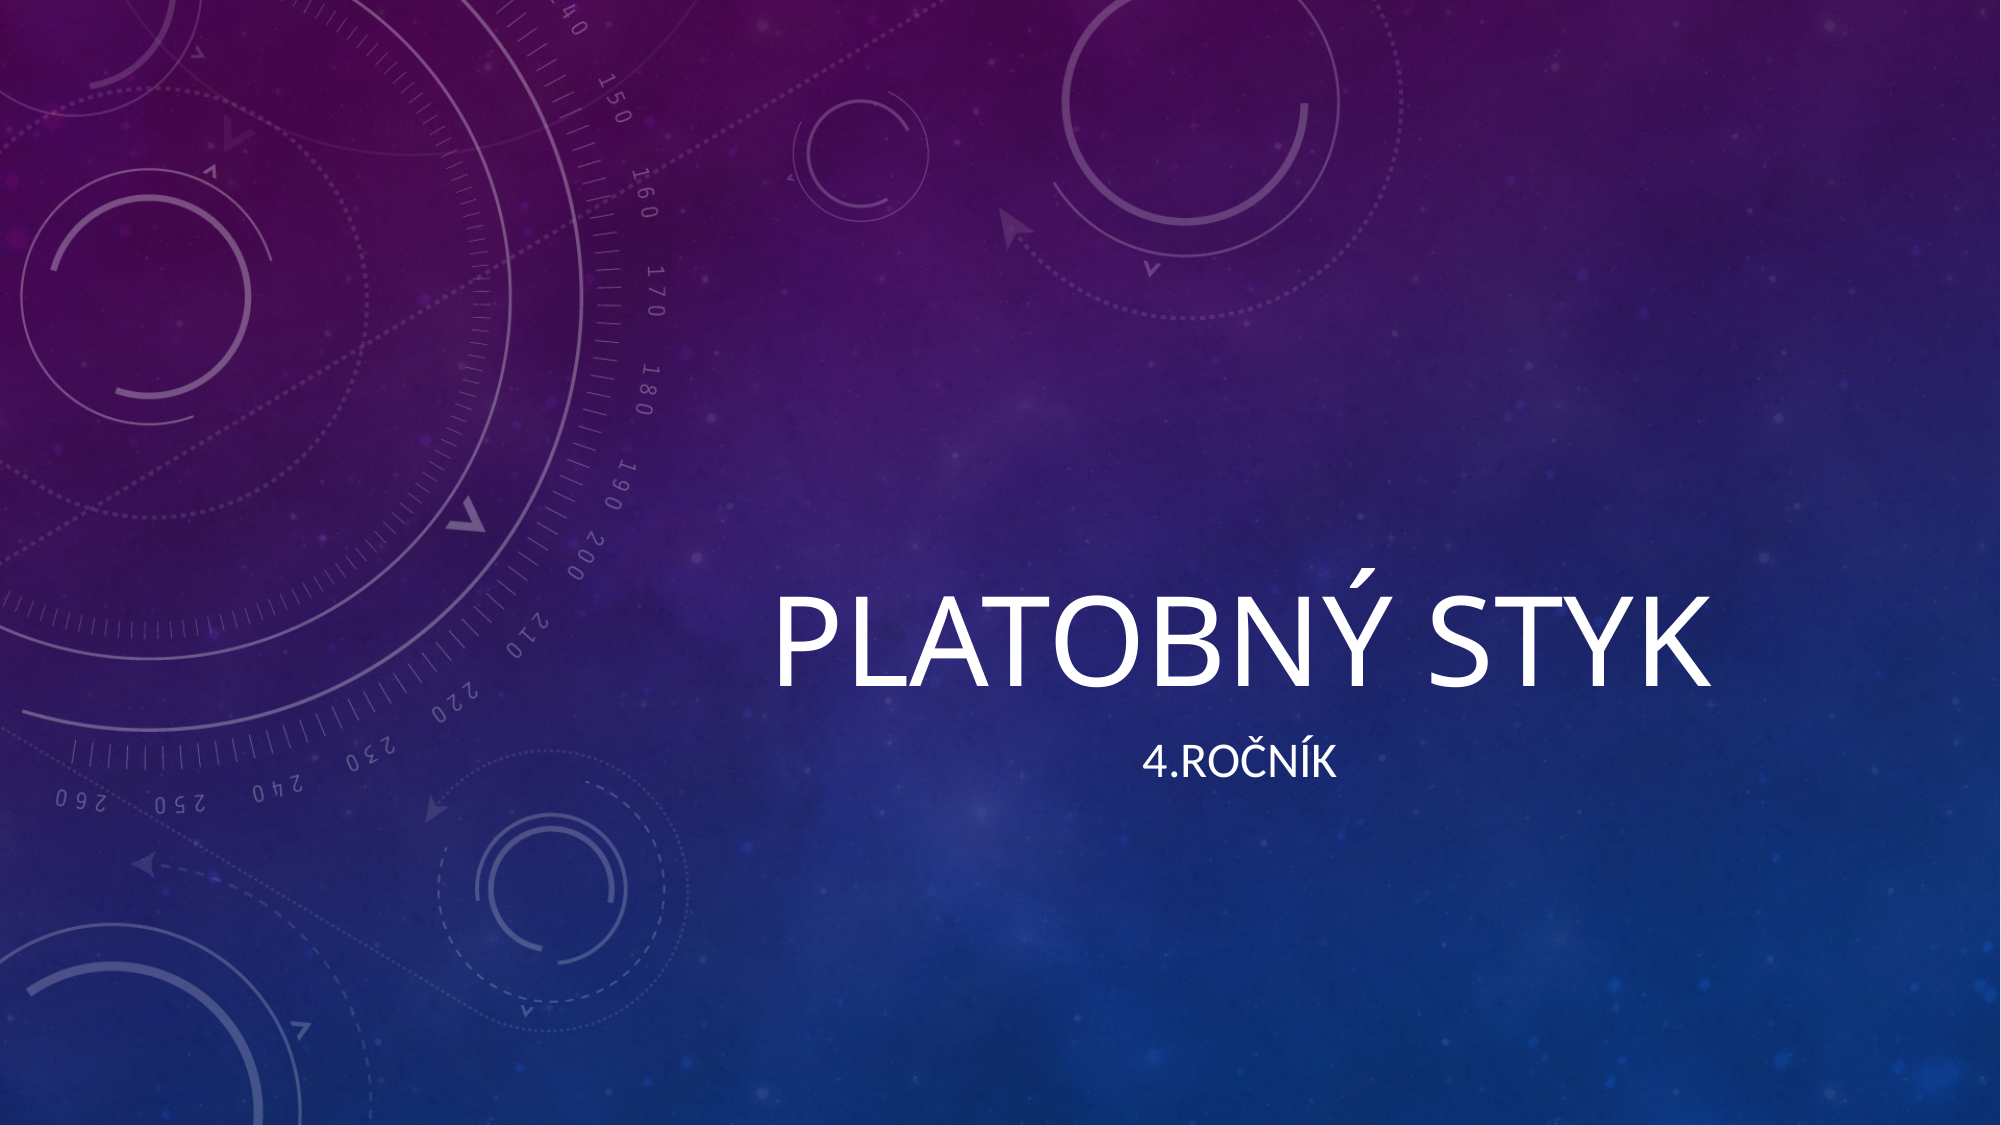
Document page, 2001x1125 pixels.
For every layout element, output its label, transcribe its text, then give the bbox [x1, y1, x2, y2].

subtitle 4.ročník [650, 719, 1831, 950]
picture [0, 0, 2001, 1125]
title Platobný styk [650, 322, 1831, 719]
